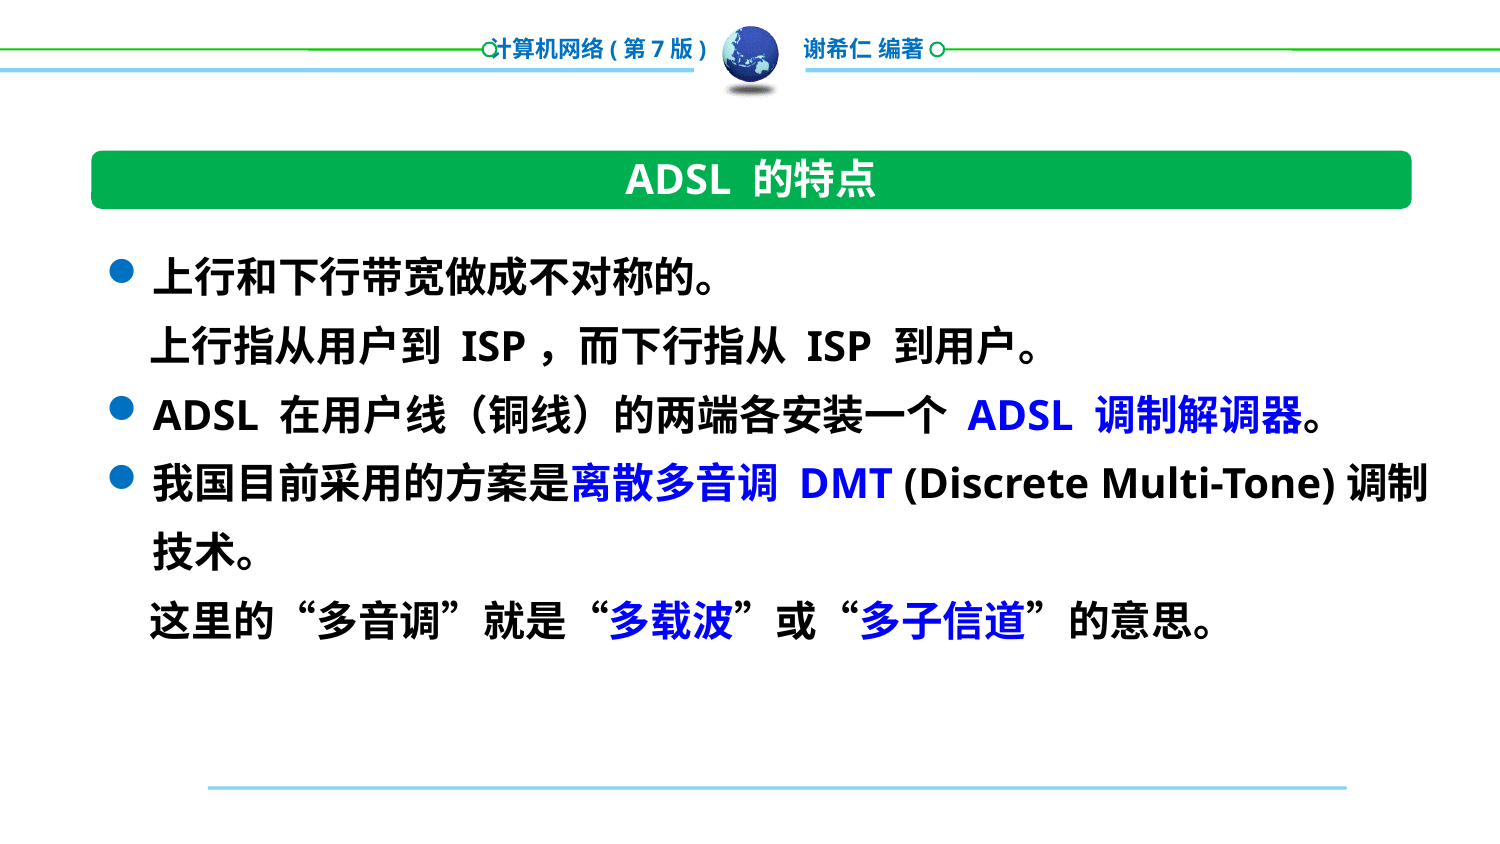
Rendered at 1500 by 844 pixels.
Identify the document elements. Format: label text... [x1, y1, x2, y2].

text_box 上行和下行带宽做成不对称的。 上行指从用户到 ISP，而下行指从 ISP 到用户。 ADSL 在用户线（铜线）的两端各安装一个 ADSL 调制解调器。 我国目前采用的方案是离散多音调 DMT (Discrete Multi-Tone)调制技术。 这里的“多音调”就是“多载波”或“多子信道”的意思。 [91, 224, 1452, 653]
picture [720, 24, 780, 100]
text_box [893, 150, 1412, 209]
text_box [91, 150, 610, 209]
text_box ADSL 的特点 [610, 145, 893, 211]
